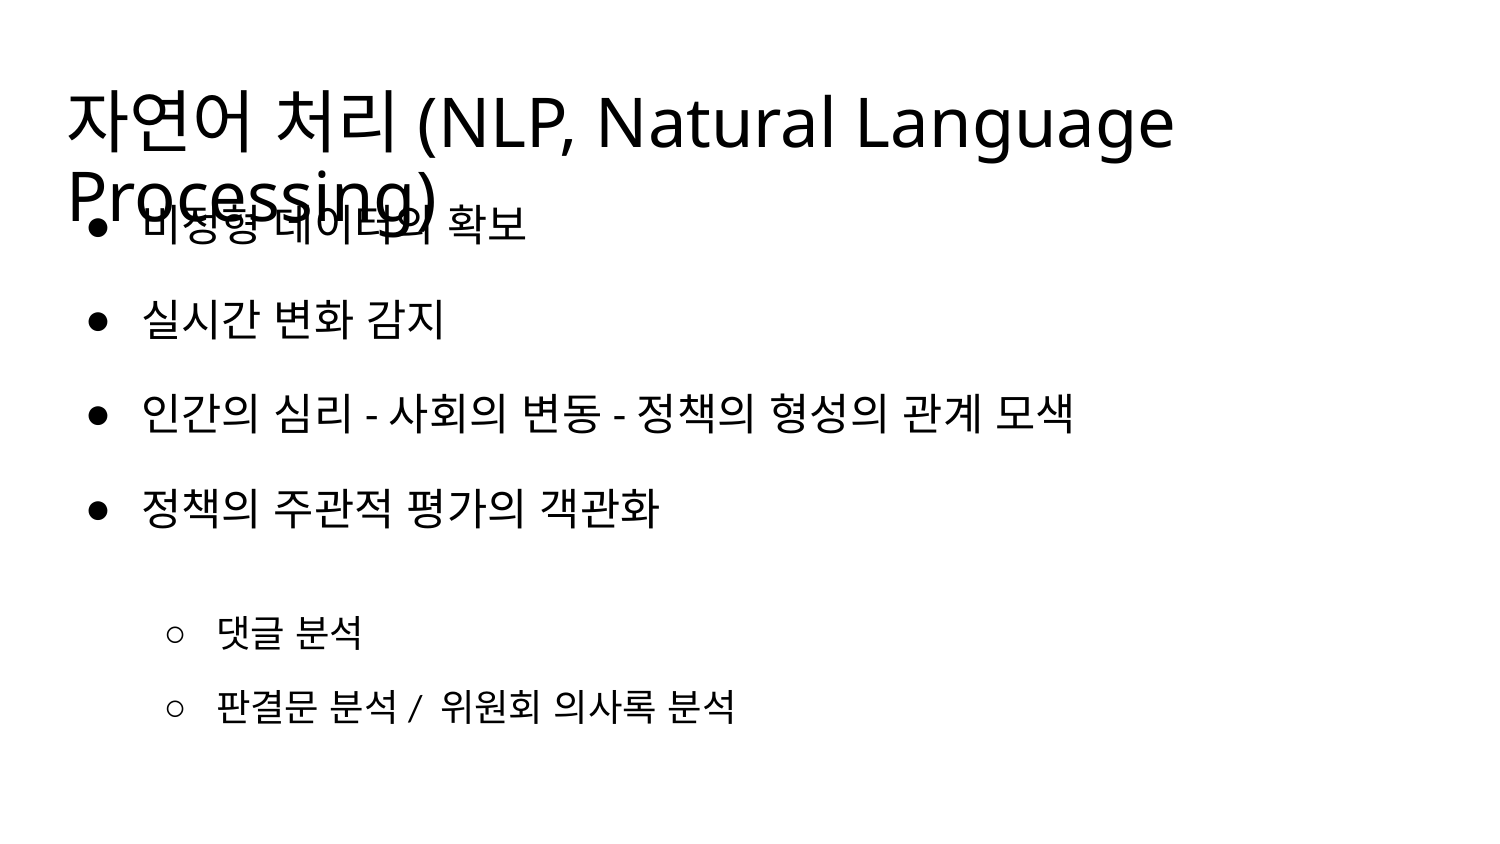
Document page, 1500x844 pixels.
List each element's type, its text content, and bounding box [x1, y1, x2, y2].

title 자연어 처리(NLP, Natural Language Processing) [51, 72, 1449, 167]
list 비정형 데이터의 확보 실시간 변화 감지 인간의 심리-사회의 변동-정책의 형성의 관계 모색 정책의 주관적 평가의 객관화 댓글 분석 판결문 분석/ 위원회 의사록 분석 [51, 189, 1449, 801]
